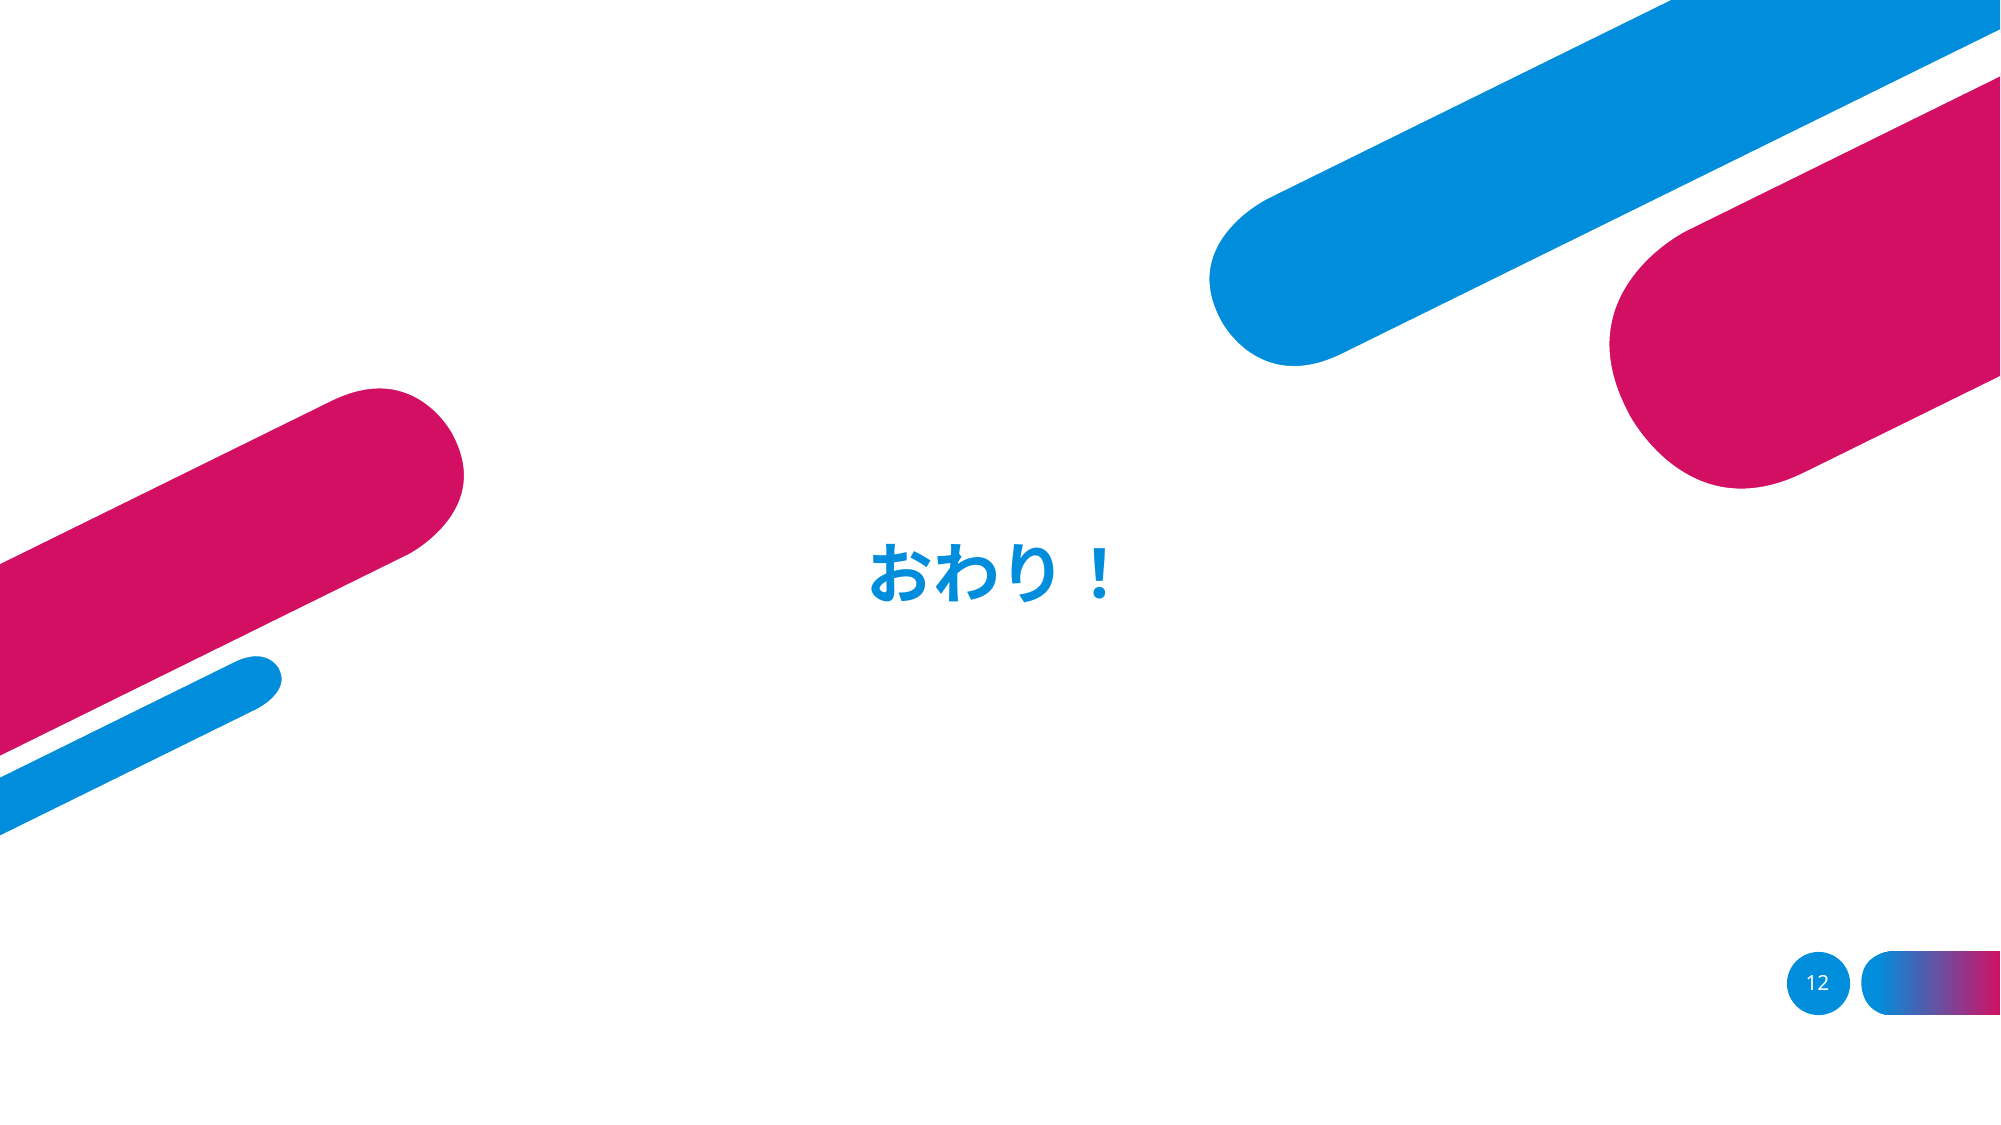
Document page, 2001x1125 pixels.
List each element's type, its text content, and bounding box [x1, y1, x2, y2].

slide_number 12 [1772, 954, 1863, 1015]
title おわり！ [395, 533, 1605, 674]
